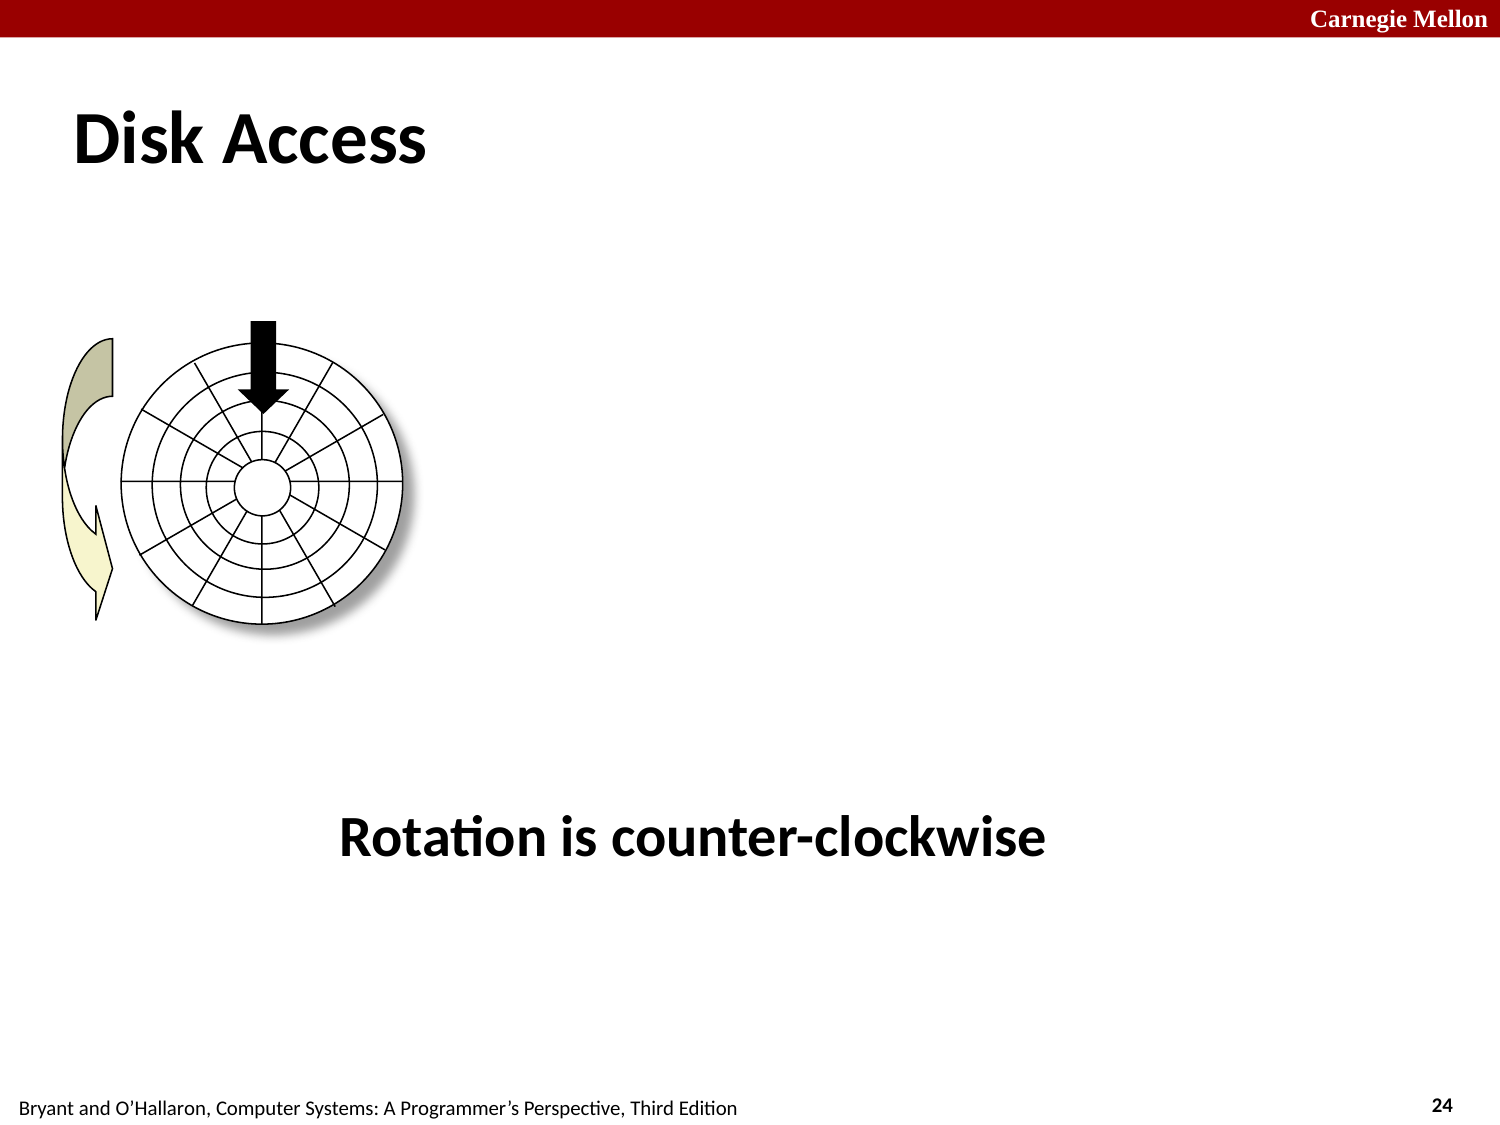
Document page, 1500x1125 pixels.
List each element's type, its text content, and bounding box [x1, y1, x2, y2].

title Disk Access [58, 71, 1305, 197]
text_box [120, 342, 405, 626]
text_box Rotation is counter-clockwise [324, 737, 1213, 875]
text_box [251, 321, 276, 341]
text_box [62, 338, 113, 621]
